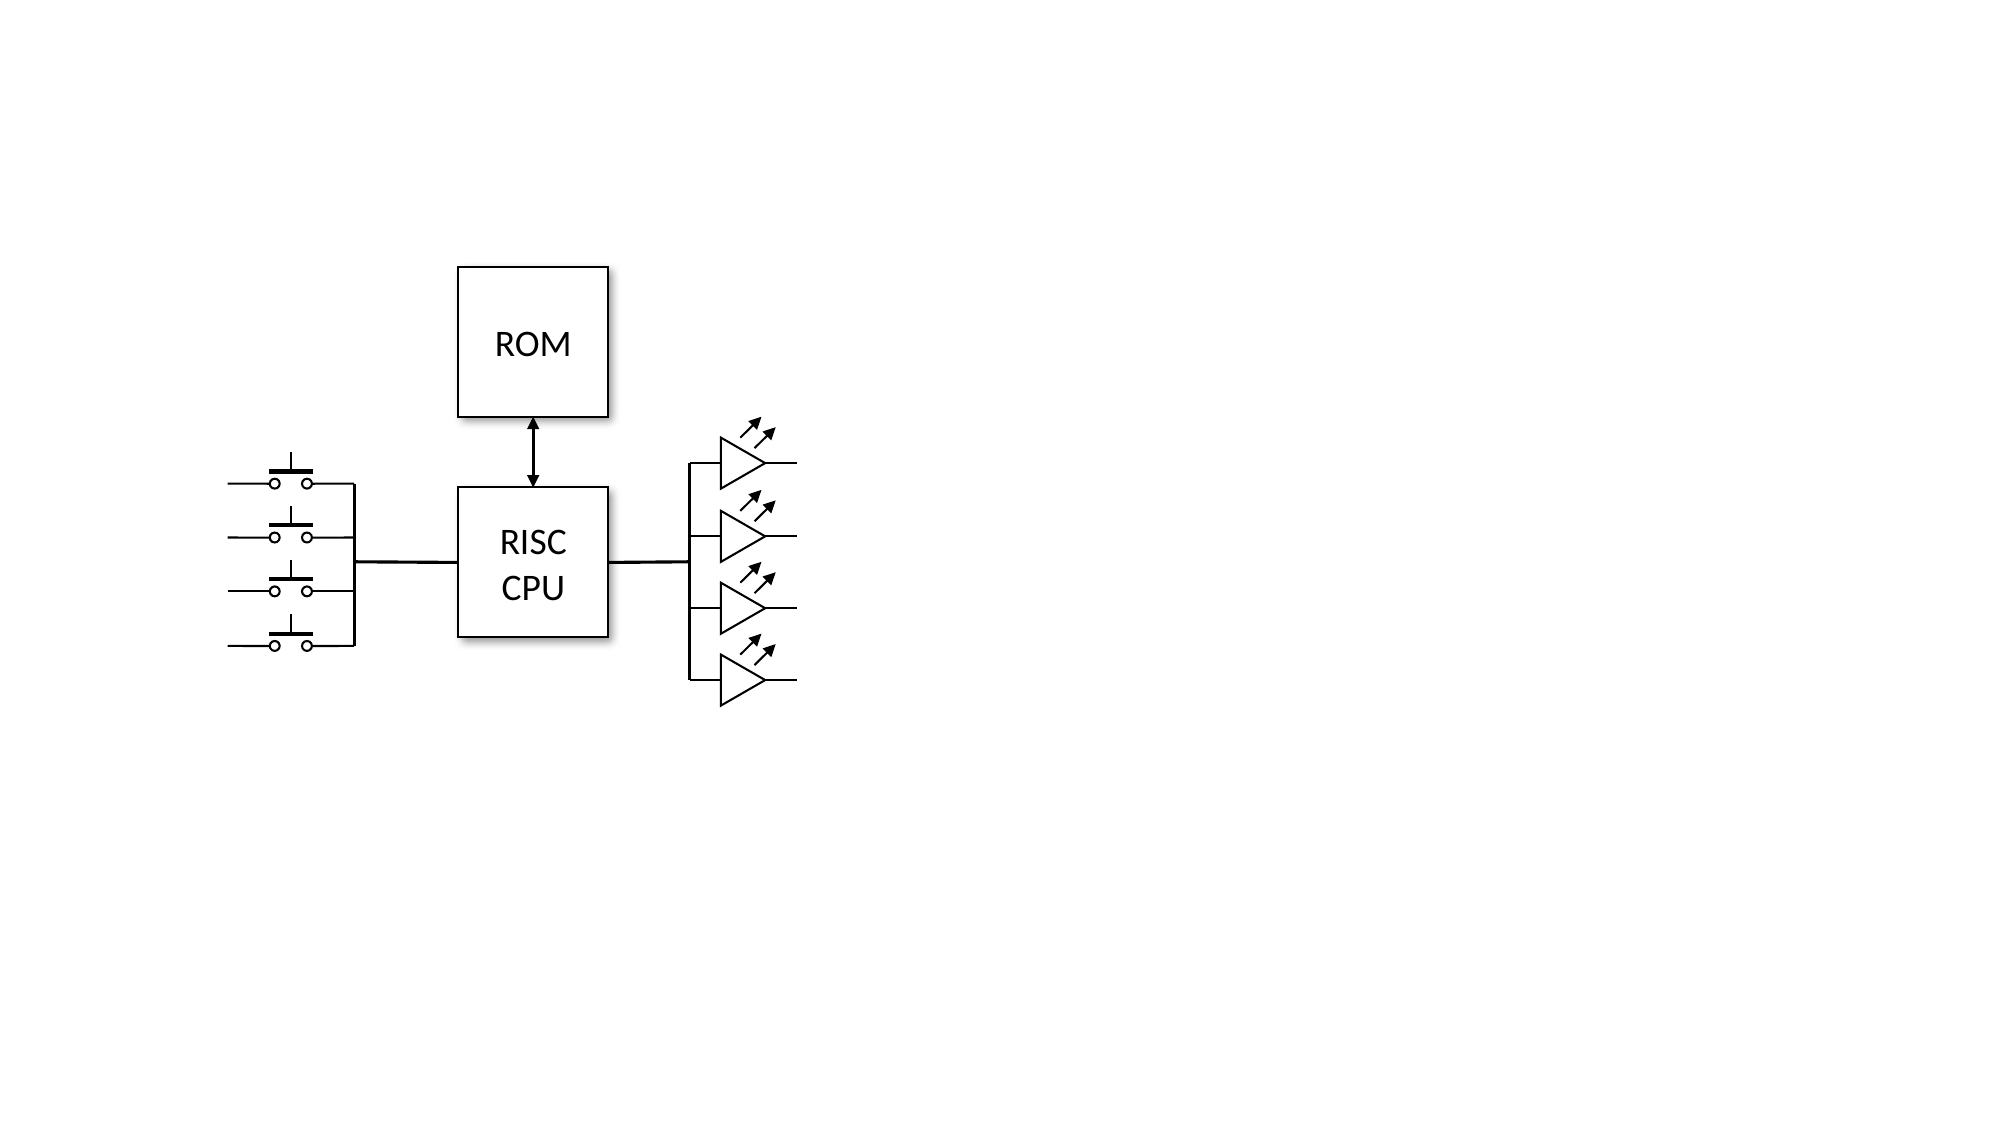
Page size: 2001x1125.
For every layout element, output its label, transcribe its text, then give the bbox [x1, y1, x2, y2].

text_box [227, 451, 355, 489]
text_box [690, 489, 797, 561]
text_box ROM [457, 266, 609, 418]
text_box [227, 559, 354, 597]
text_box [689, 633, 797, 706]
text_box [227, 614, 355, 651]
text_box RISC CPU [457, 486, 609, 638]
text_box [690, 561, 797, 633]
text_box [203, 247, 827, 727]
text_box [689, 416, 797, 489]
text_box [227, 505, 354, 543]
